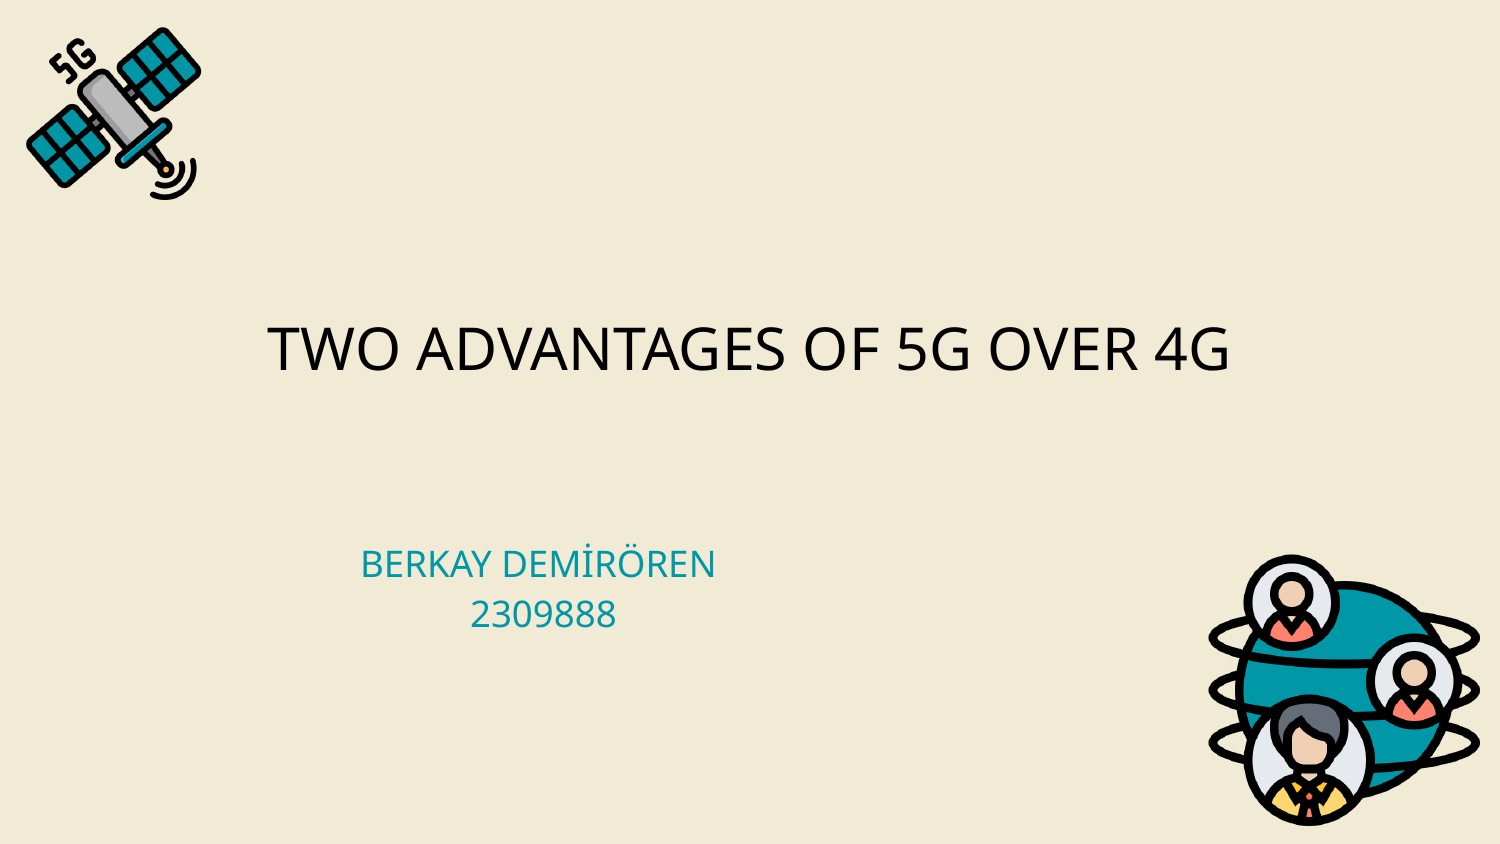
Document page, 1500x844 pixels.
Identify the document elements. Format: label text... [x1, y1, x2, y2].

picture [1203, 550, 1484, 830]
title TWO ADVANTAGES OF 5G OVER 4G [109, 292, 1391, 403]
picture [21, 21, 207, 207]
subtitle BERKAY DEMİRÖREN 2309888 [109, 523, 968, 654]
